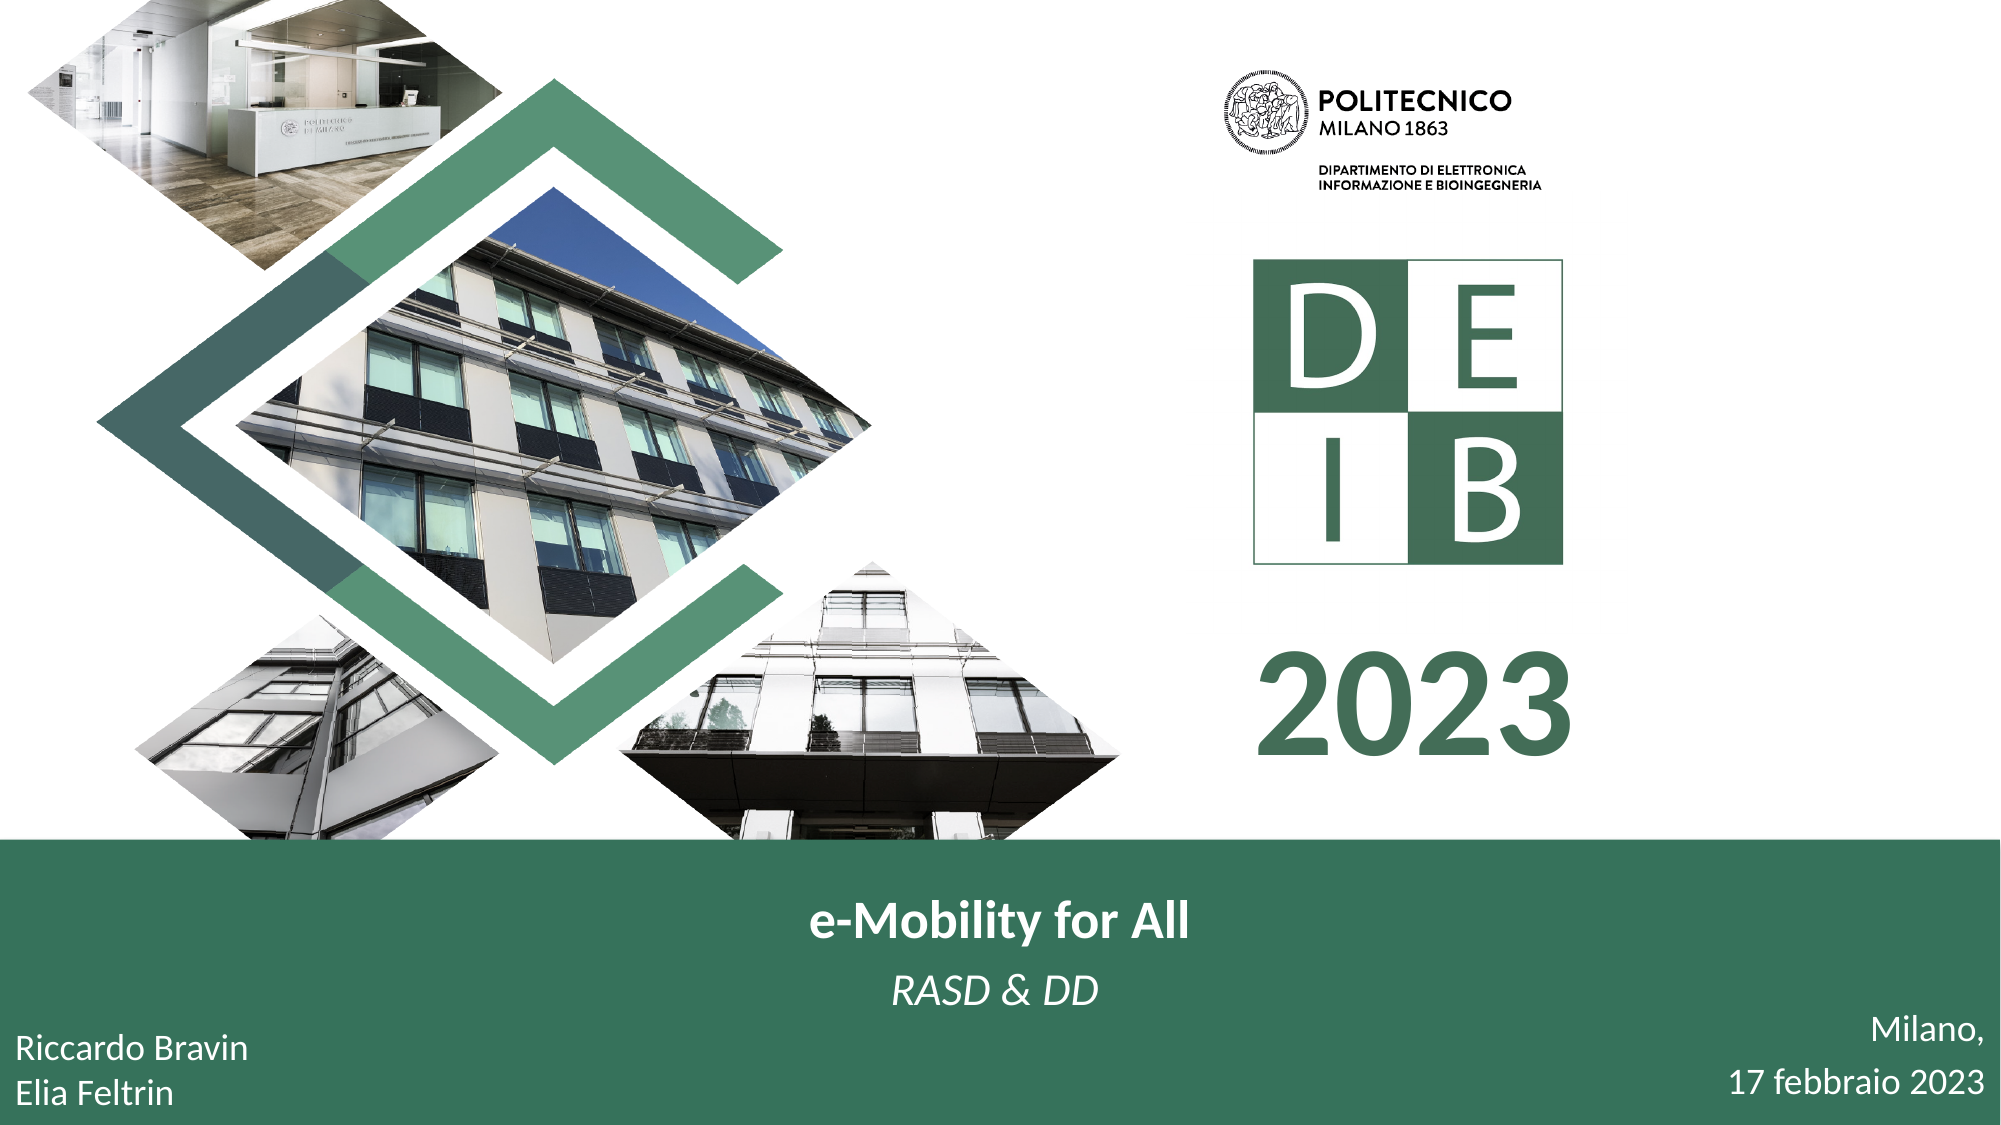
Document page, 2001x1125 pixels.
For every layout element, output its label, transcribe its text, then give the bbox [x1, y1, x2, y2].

text_box 2023 [1220, 642, 1609, 795]
picture [0, 0, 1628, 839]
subtitle RASD & DD [362, 951, 1638, 1015]
text_box Milano, 17 febbraio 2023 [725, 996, 2000, 1125]
title e-Mobility for All [249, 876, 1750, 989]
text_box Riccardo Bravin Elia Feltrin [0, 1015, 725, 1125]
